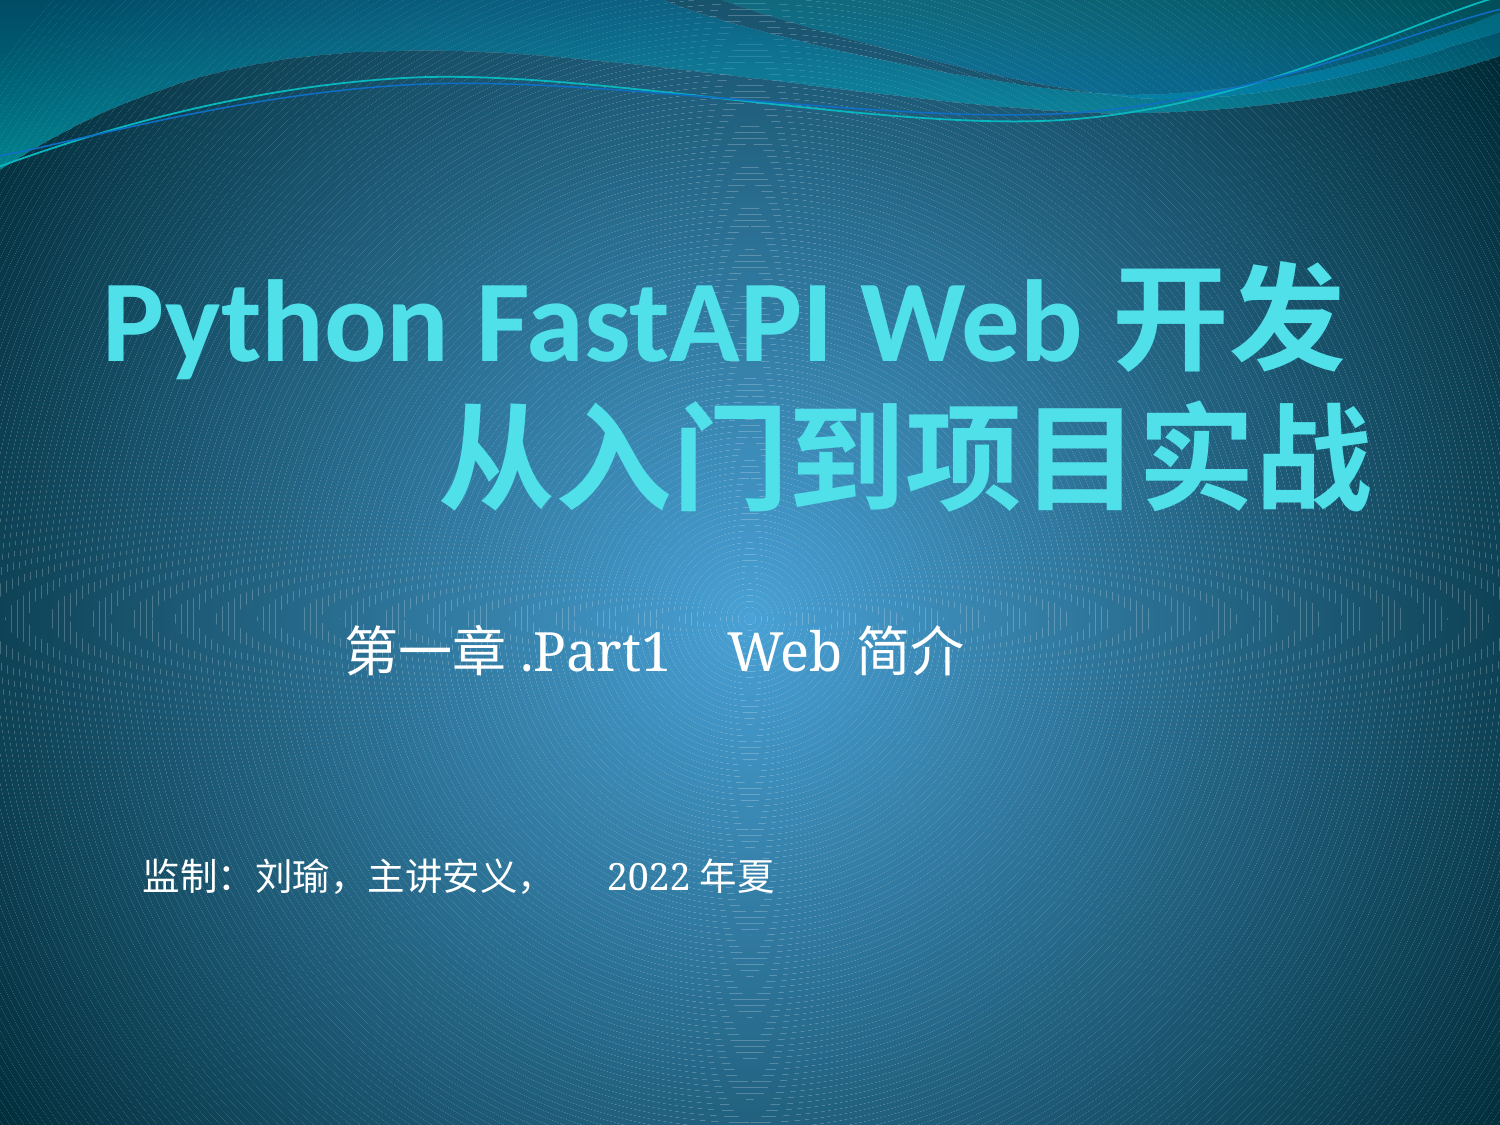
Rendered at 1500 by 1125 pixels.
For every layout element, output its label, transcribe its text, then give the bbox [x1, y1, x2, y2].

text_box 监制：刘瑜，主讲安义， 2022年夏 [128, 845, 790, 906]
subtitle 第一章.Part1 Web简介 [147, 609, 976, 749]
title Python FastAPI Web开发 从入门到项目实战 [87, 224, 1376, 525]
